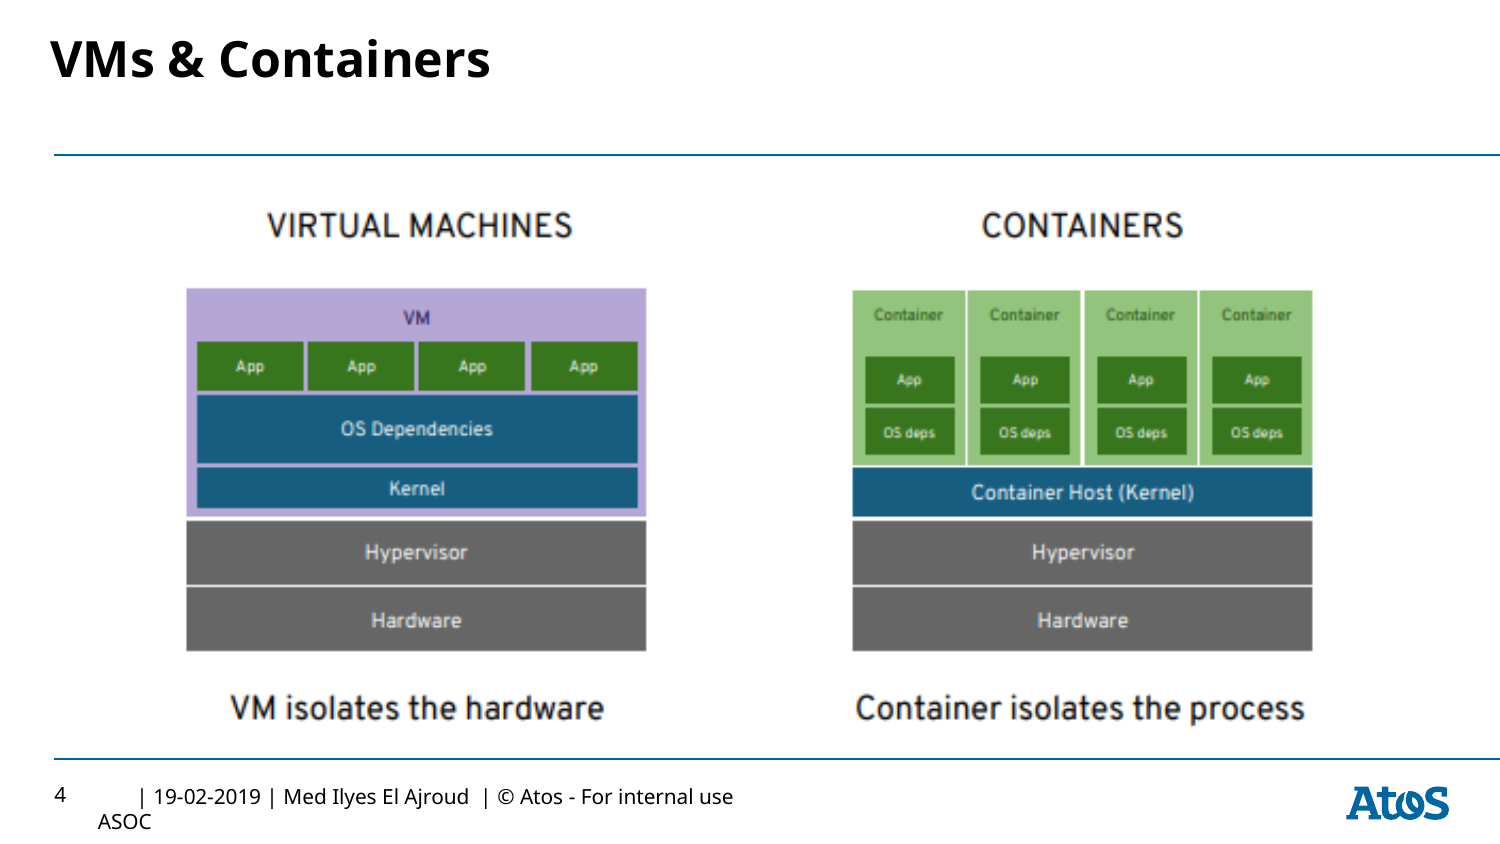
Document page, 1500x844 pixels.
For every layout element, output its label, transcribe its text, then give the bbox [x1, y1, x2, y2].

picture [152, 163, 1348, 754]
slide_number 4 [39, 778, 113, 814]
title VMs & Containers [35, 20, 1471, 139]
